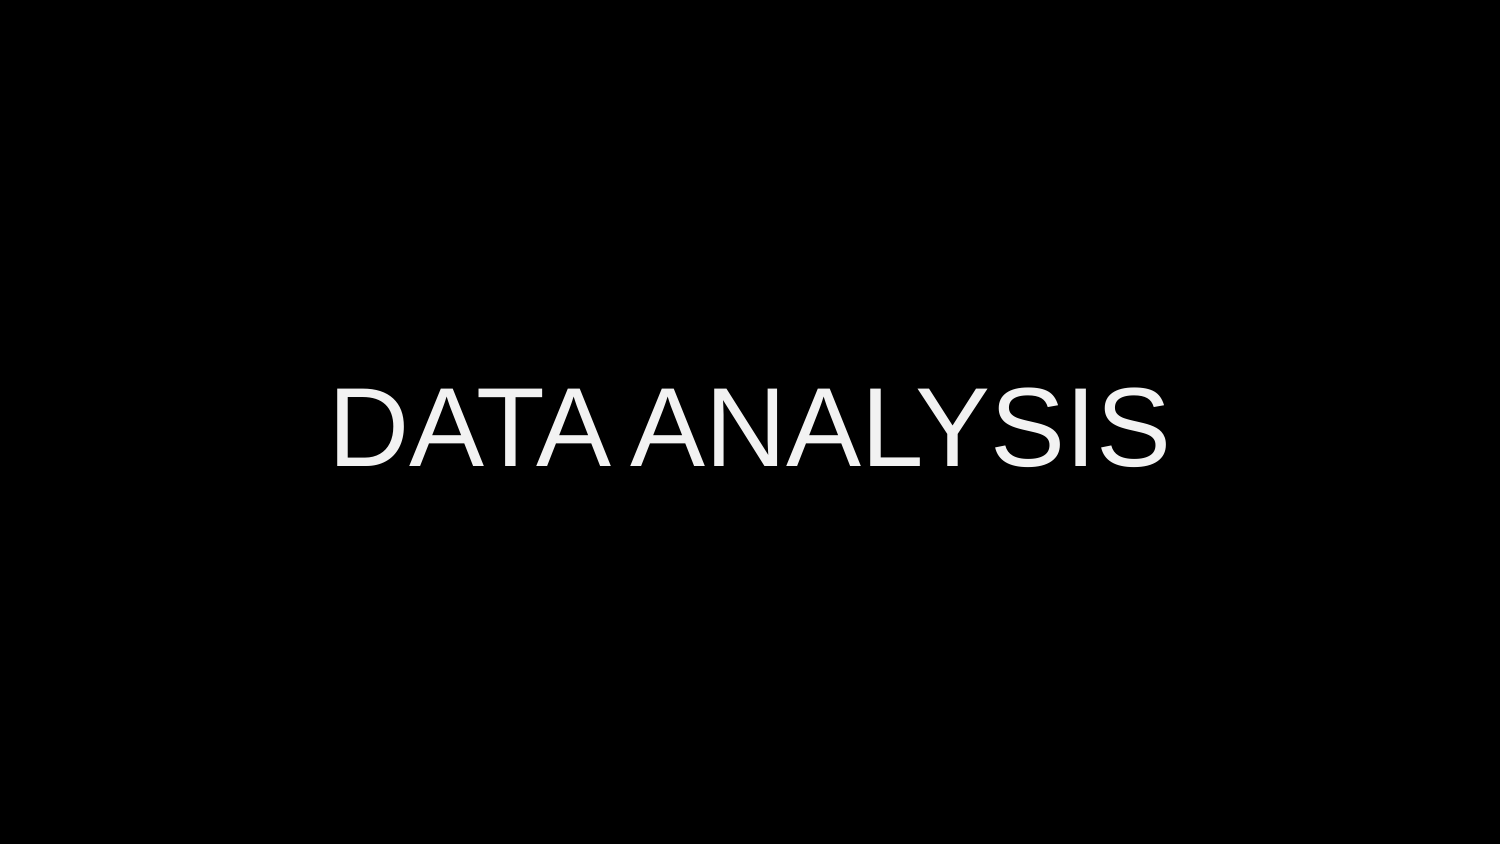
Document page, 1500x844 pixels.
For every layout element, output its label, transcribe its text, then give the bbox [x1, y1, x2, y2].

text_box DATA ANALYSIS [243, 346, 1257, 496]
